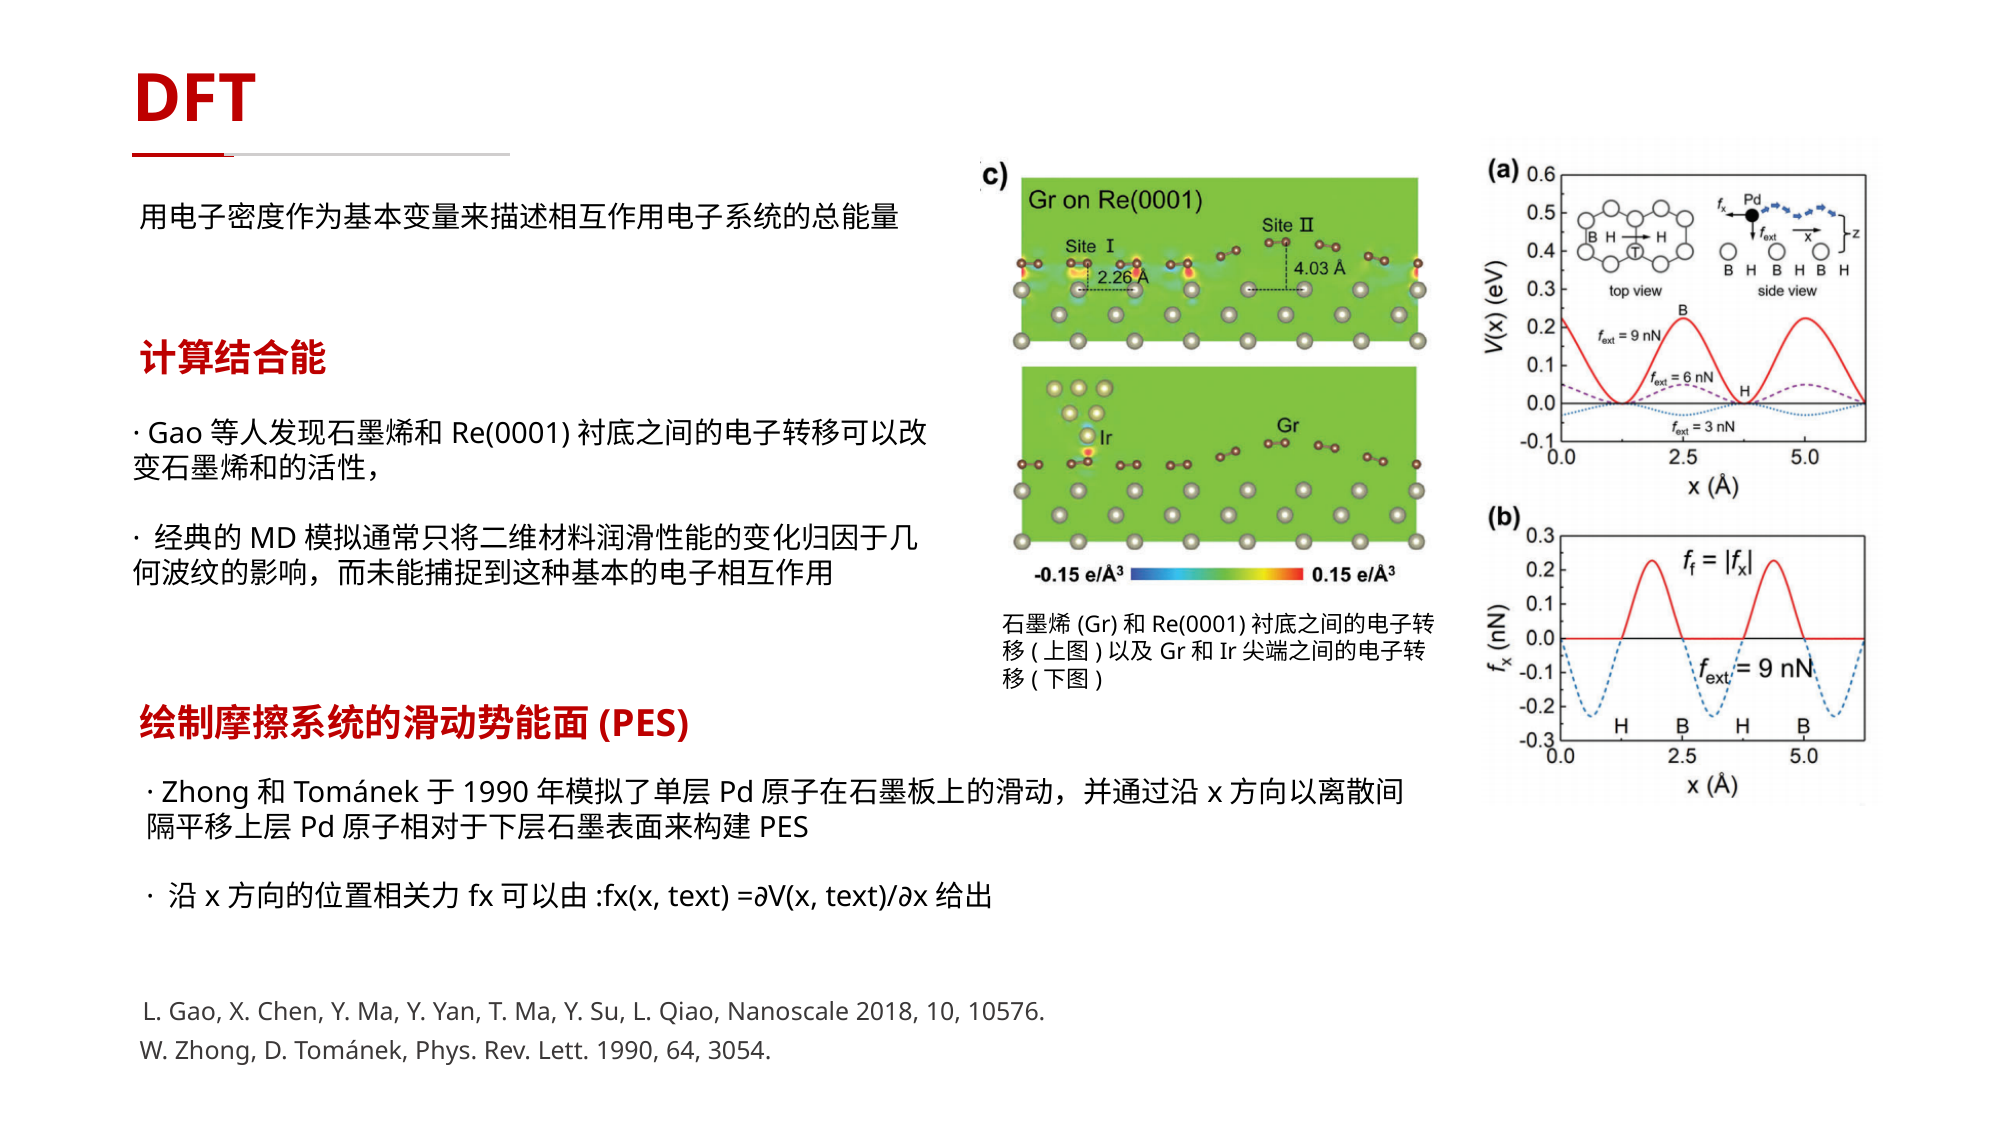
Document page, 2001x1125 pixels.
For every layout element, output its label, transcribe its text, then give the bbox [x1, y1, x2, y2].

text_box DFT [117, 47, 1690, 142]
picture [1461, 135, 1883, 806]
text_box W. Zhong, D. Tománek, Phys. Rev. Lett. 1990, 64, 3054. [124, 1027, 1125, 1073]
text_box · Zhong和Tománek于1990年模拟了单层Pd原子在石墨板上的滑动，并通过沿x方向以离散间隔平移上层Pd原子相对于下层石墨表面来构建PES · 沿x方向的位置相关力fx可以由:fx(x, text) =∂V(x, text)/∂x给出 [131, 765, 1422, 956]
text_box L. Gao, X. Chen, Y. Ma, Y. Yan, T. Ma, Y. Su, L. Qiao, Nanoscale 2018, 10, 10576. [127, 987, 1128, 1033]
text_box 计算结合能 [124, 326, 980, 387]
text_box · Gao等人发现石墨烯和Re(0001)衬底之间的电子转移可以改变石墨烯和的活性， · 经典的MD模拟通常只将二维材料润滑性能的变化归因于几何波纹的影响，而未能捕捉到这种基本的电子相互作用 [117, 407, 959, 597]
text_box 绘制摩擦系统的滑动势能面(PES) [124, 691, 1125, 752]
text_box 石墨烯(Gr)和Re(0001)衬底之间的电子转移(上图)以及Gr和Ir尖端之间的电子转移(下图) [988, 602, 1461, 700]
picture [980, 143, 1440, 599]
text_box 用电子密度作为基本变量来描述相互作用电子系统的总能量 [124, 190, 936, 241]
